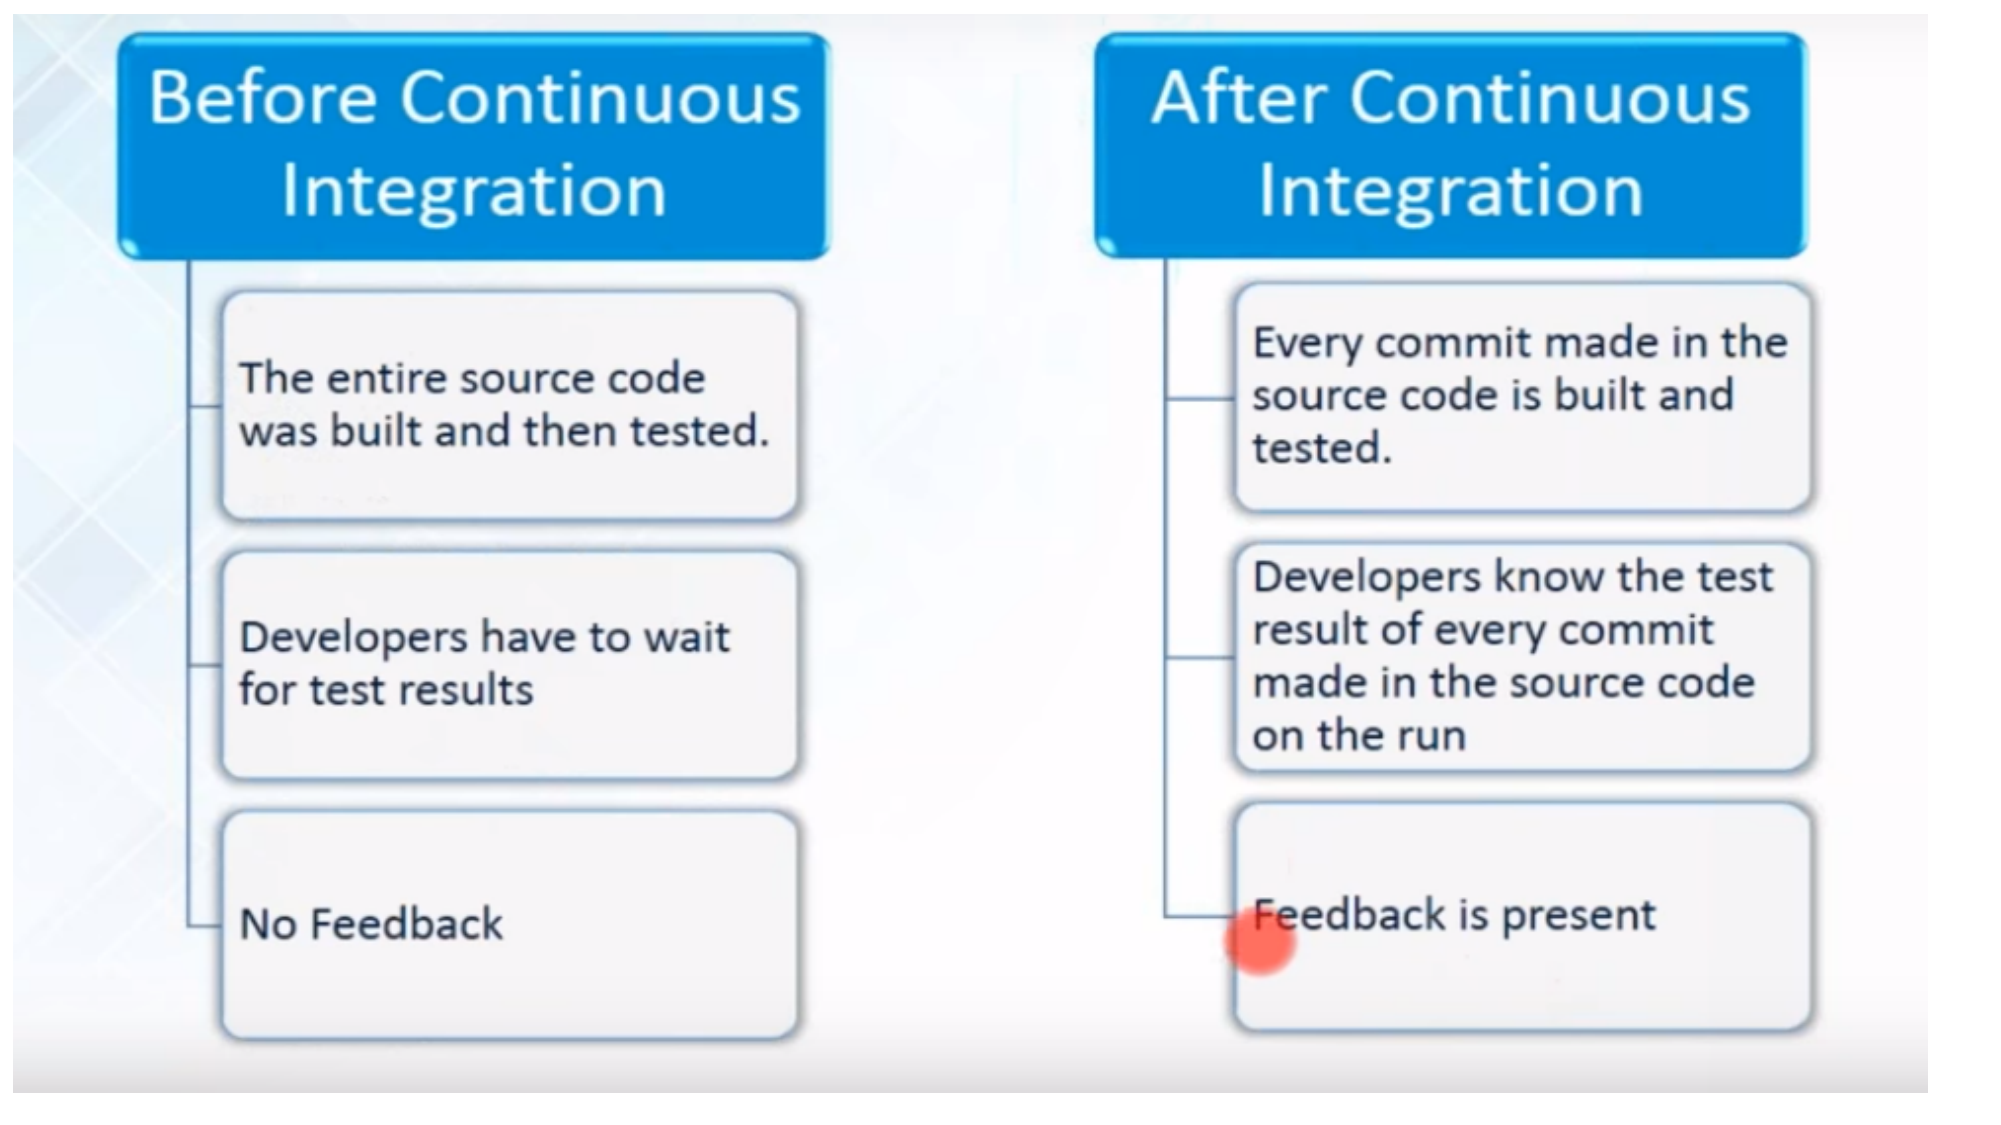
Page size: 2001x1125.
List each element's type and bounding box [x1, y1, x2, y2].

list [13, 14, 1928, 1093]
